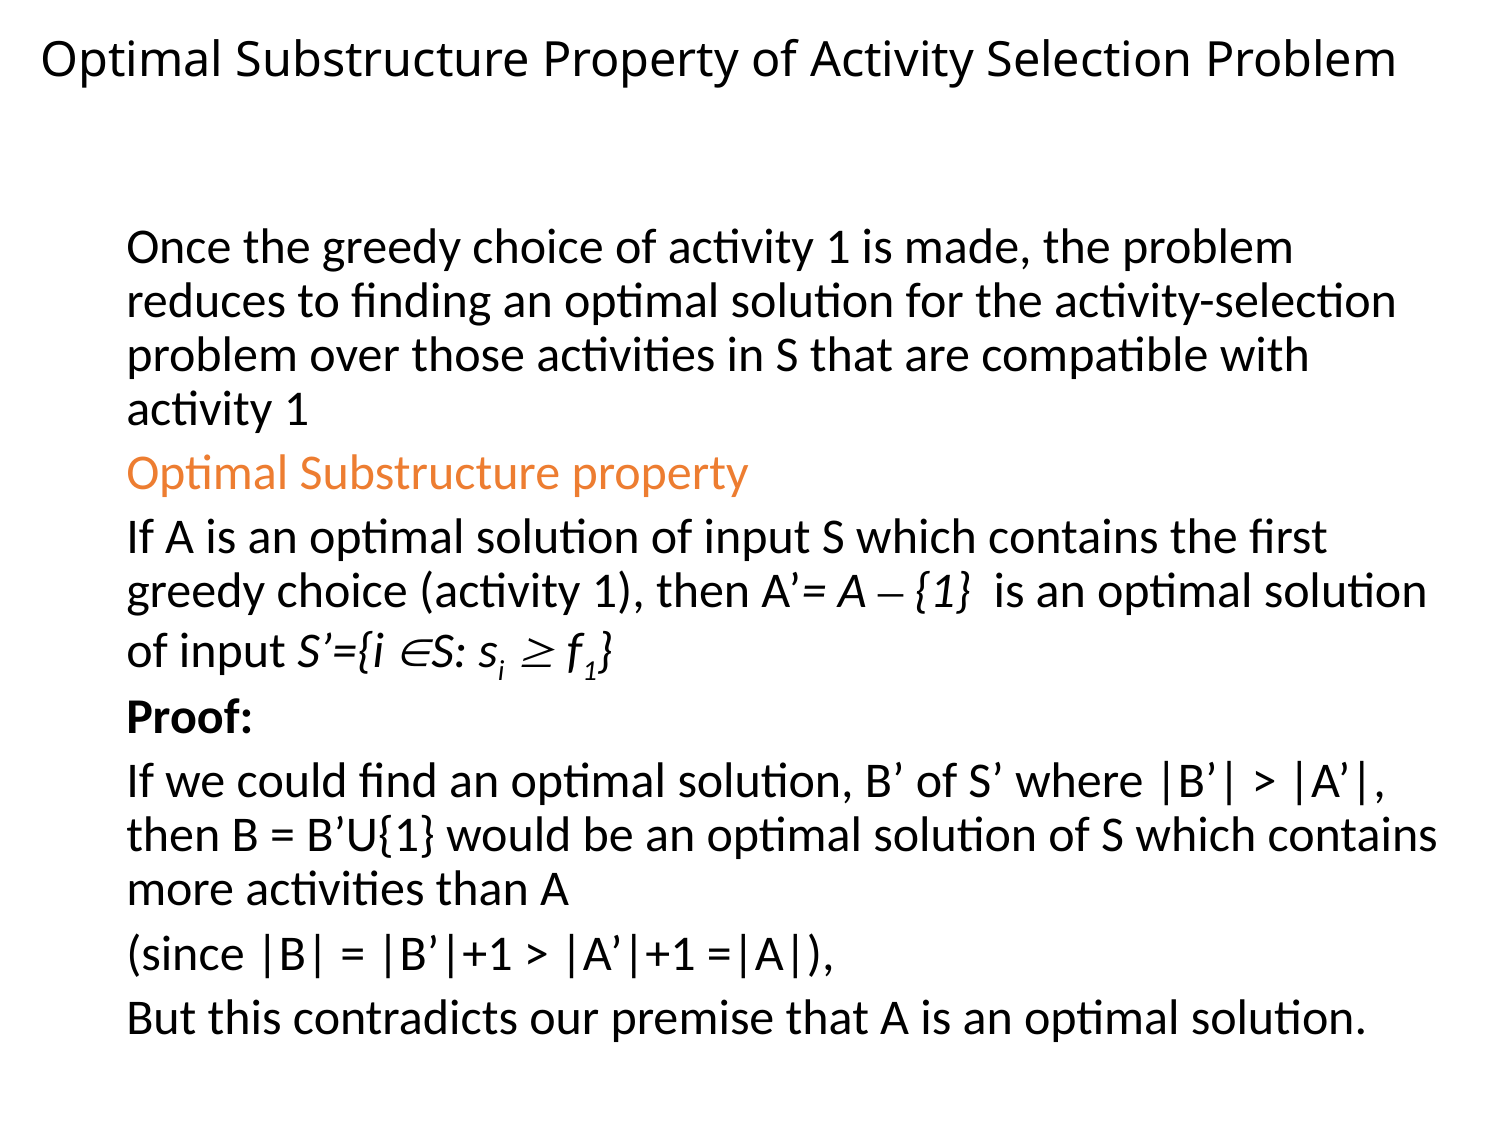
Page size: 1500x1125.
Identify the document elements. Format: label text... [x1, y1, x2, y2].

title Optimal Substructure Property of Activity Selection Problem [25, 26, 1469, 138]
list Once the greedy choice of activity 1 is made, the problem reduces to finding an optimal solution for the activity-selection problem over those activities in S that are compatible with activity 1 Optimal Substructure property If A is an optimal solution of input S which contains the first greedy choice (activity 1), then A’= A – {1} is an optimal solution of input S’={i S: si  f1} Proof: If we could find an optimal solution, B’ of S’ where |B’| > |A’|, then B = B’U{1} would be an optimal solution of S which contains more activities than A (since |B| = |B’|+1 > |A’|+1 =|A|), But this contradicts our premise that A is an optimal solution. [37, 212, 1481, 1072]
